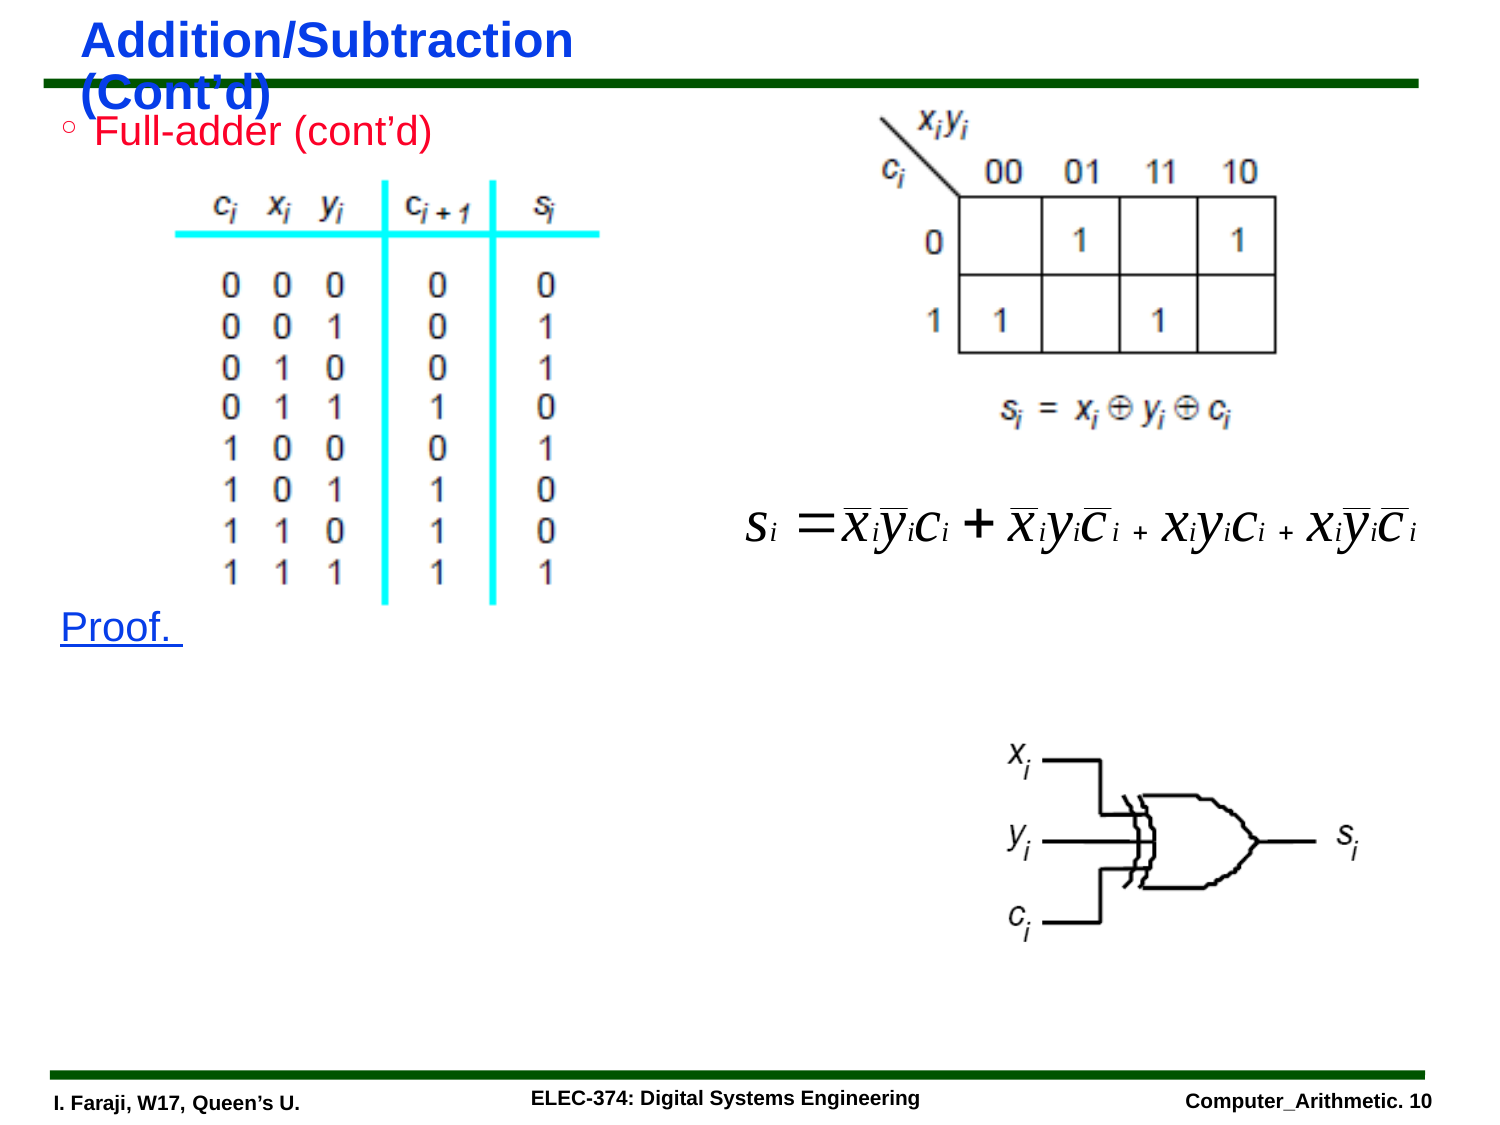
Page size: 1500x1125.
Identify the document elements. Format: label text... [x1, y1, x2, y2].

list Full-adder (cont’d) Proof: [50, 99, 1417, 689]
footer ELEC-374: Digital Systems Engineering [480, 1076, 988, 1125]
picture [162, 174, 630, 631]
picture [824, 99, 1338, 458]
picture [972, 724, 1382, 951]
title Addition/Subtraction (Cont’d) [69, 11, 790, 73]
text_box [739, 499, 1423, 562]
